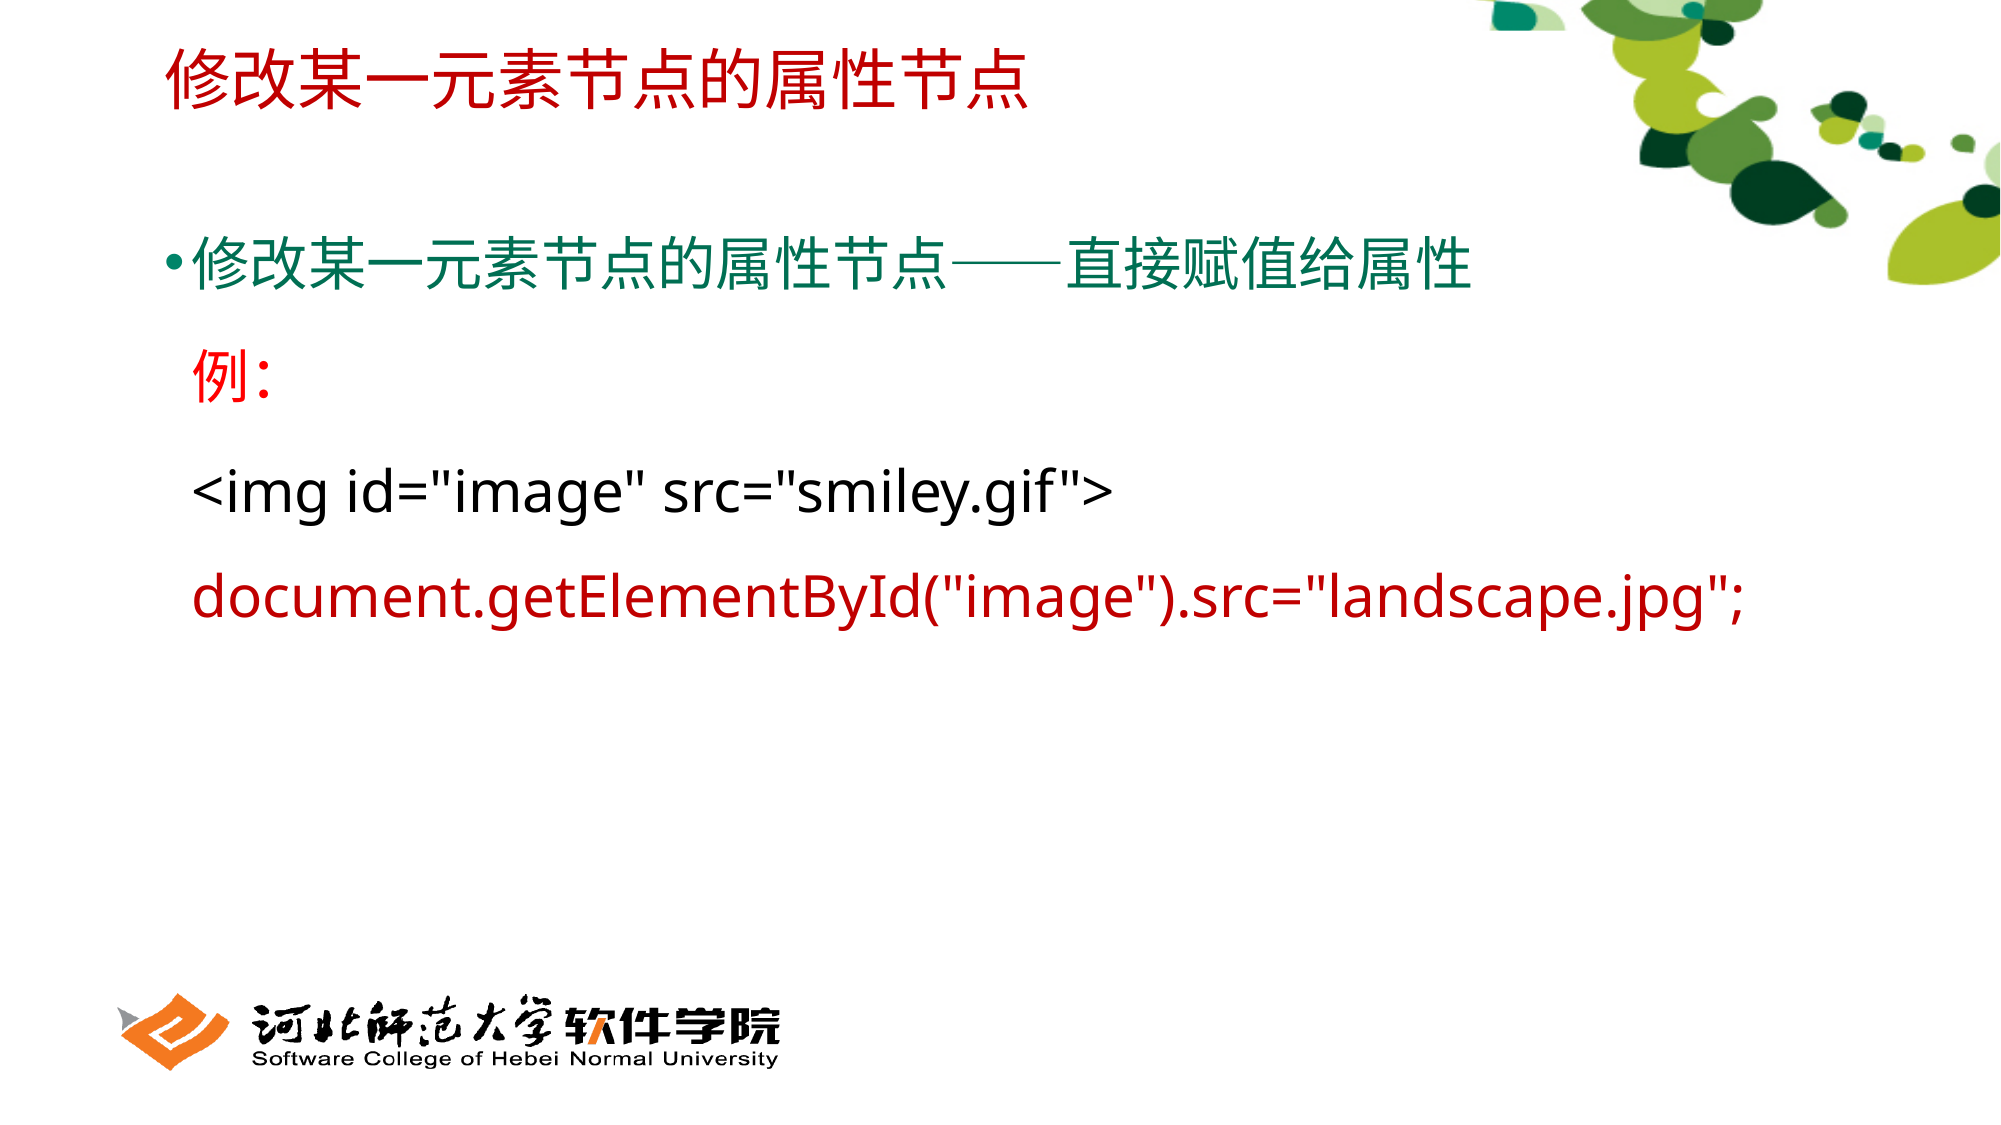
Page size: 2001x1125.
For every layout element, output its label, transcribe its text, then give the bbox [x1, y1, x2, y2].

list 修改某一元素节点的属性节点 [149, 30, 1579, 184]
list 修改某一元素节点的属性节点——直接赋值给属性 例： <img id="image" src="smiley.gif"> document.getElementById("image").src="landscape.jpg"; [149, 184, 1828, 811]
picture [0, 0, 2001, 1125]
